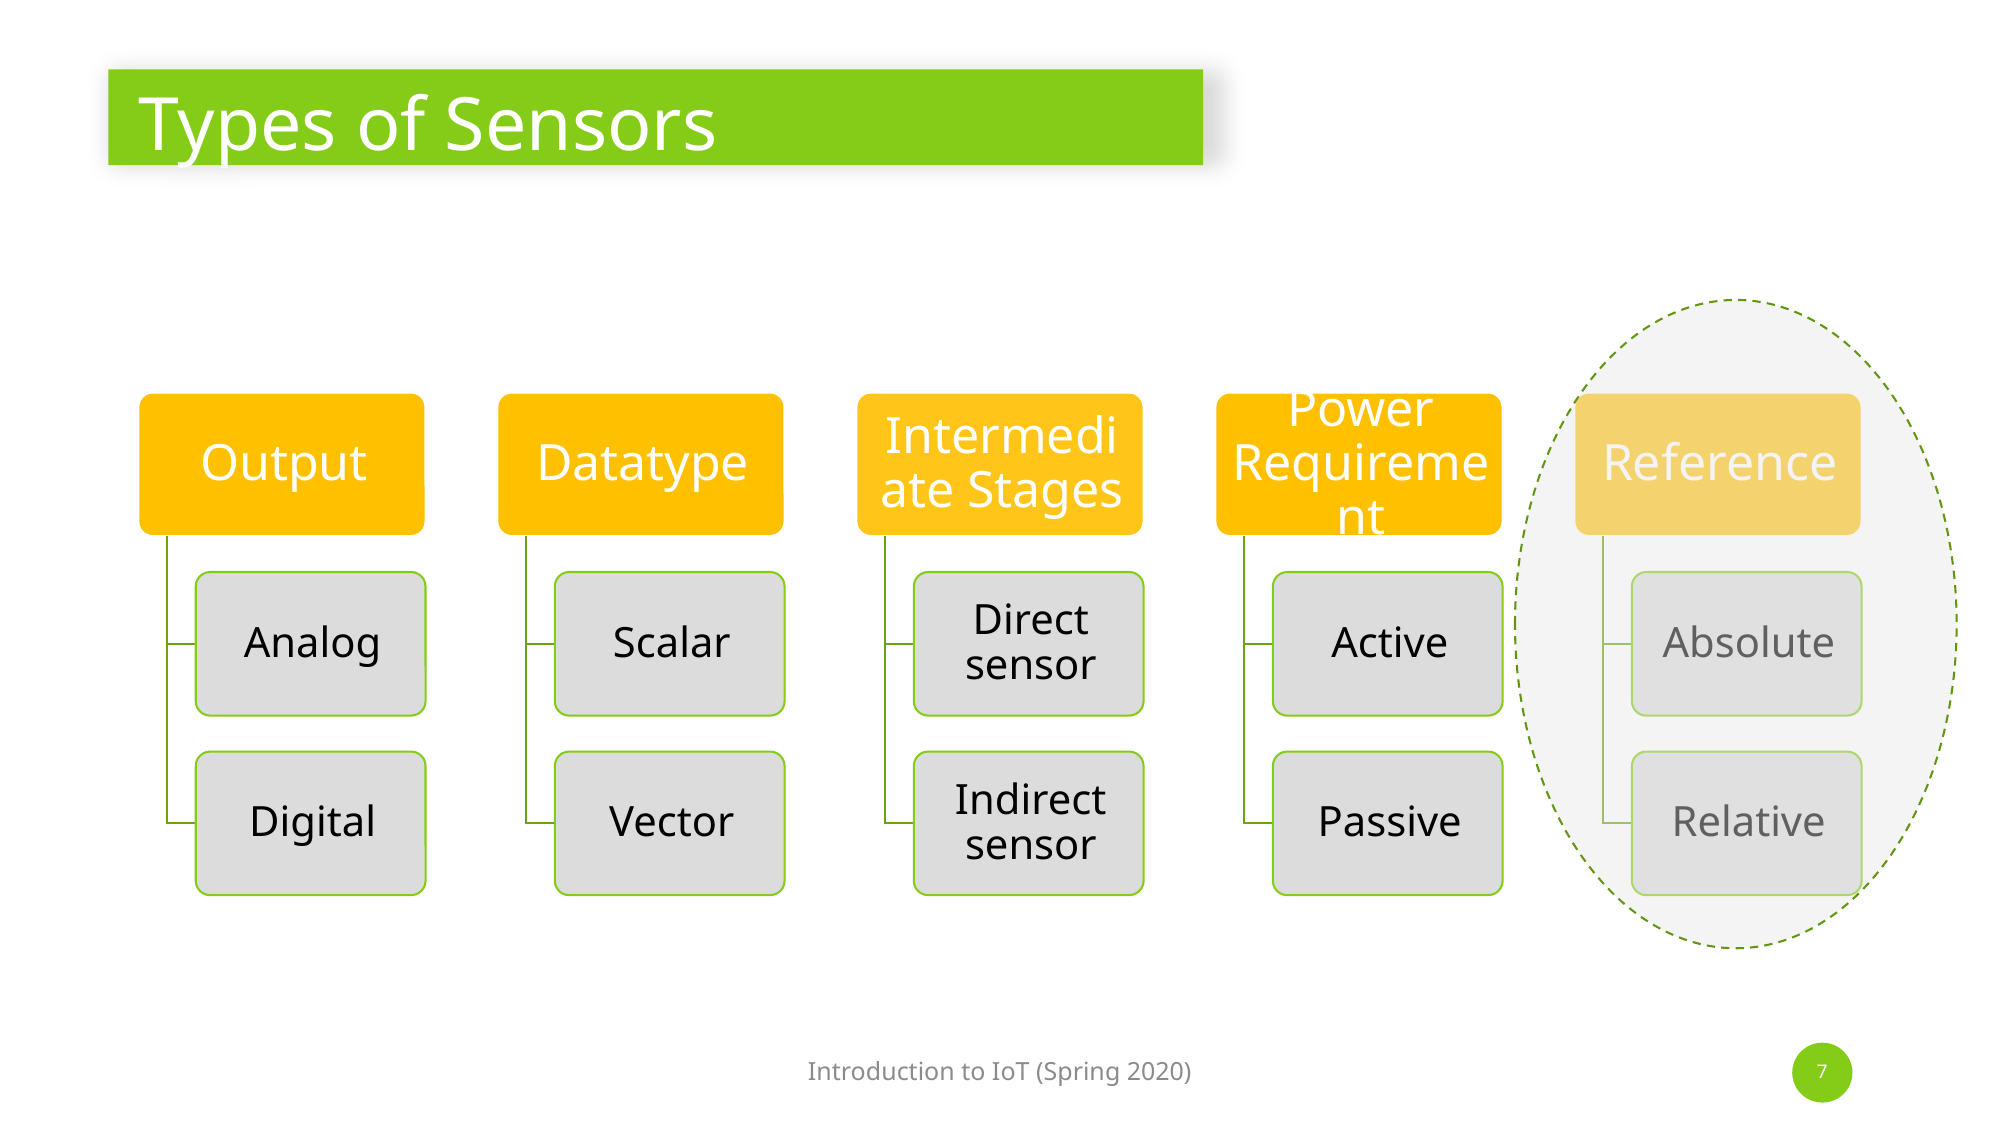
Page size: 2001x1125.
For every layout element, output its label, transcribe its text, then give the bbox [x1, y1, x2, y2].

text_box [1863, 359, 1958, 890]
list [137, 286, 1863, 1001]
slide_number 7 [1792, 1042, 1853, 1103]
footer Introduction to IoT (Spring 2020) [662, 1042, 1338, 1103]
title Types of Sensors [108, 69, 1204, 166]
